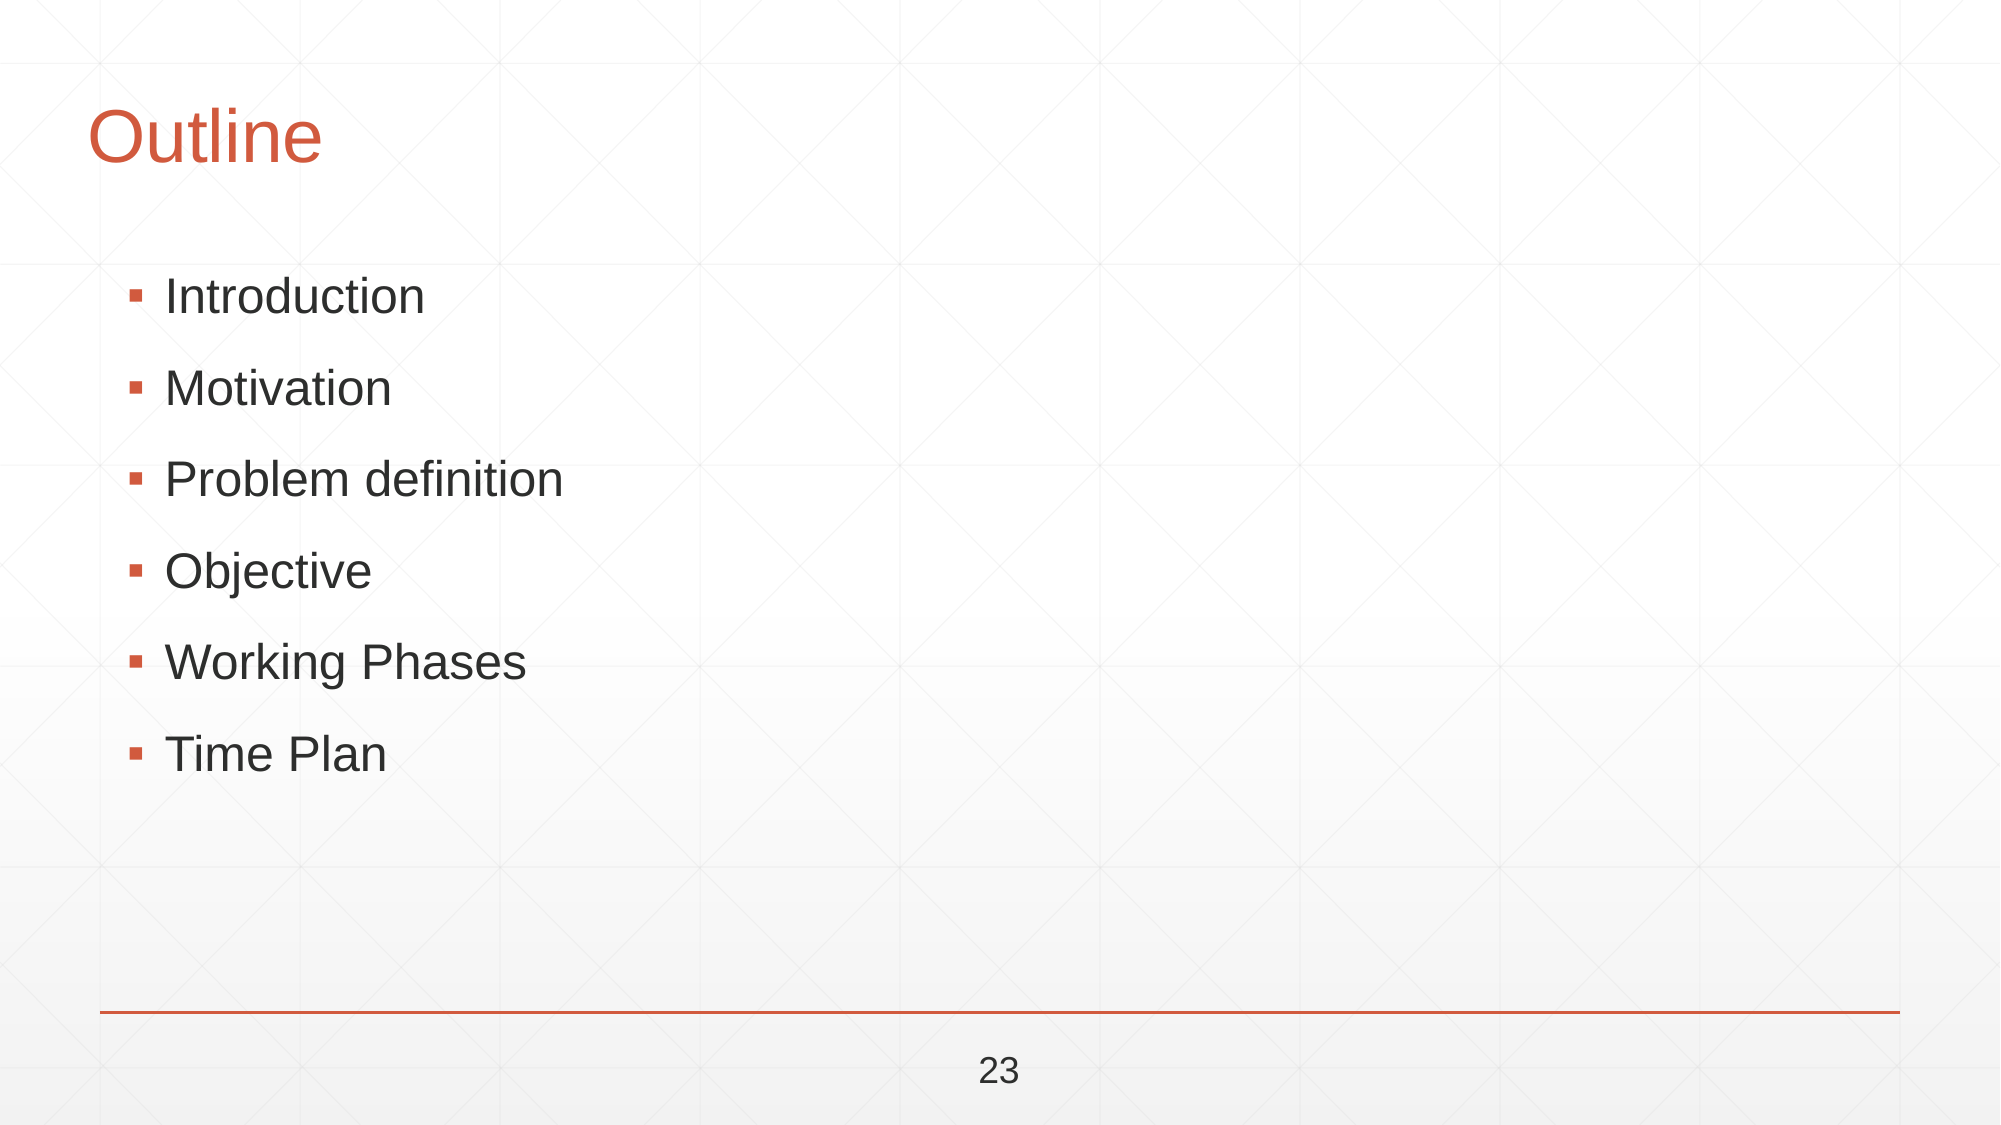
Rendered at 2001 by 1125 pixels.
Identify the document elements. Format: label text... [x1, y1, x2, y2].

title Outline [72, 78, 1648, 267]
text_box 23 [963, 1039, 1035, 1099]
list Introduction Motivation Problem definition Objective Working Phases Time Plan [112, 263, 1769, 982]
